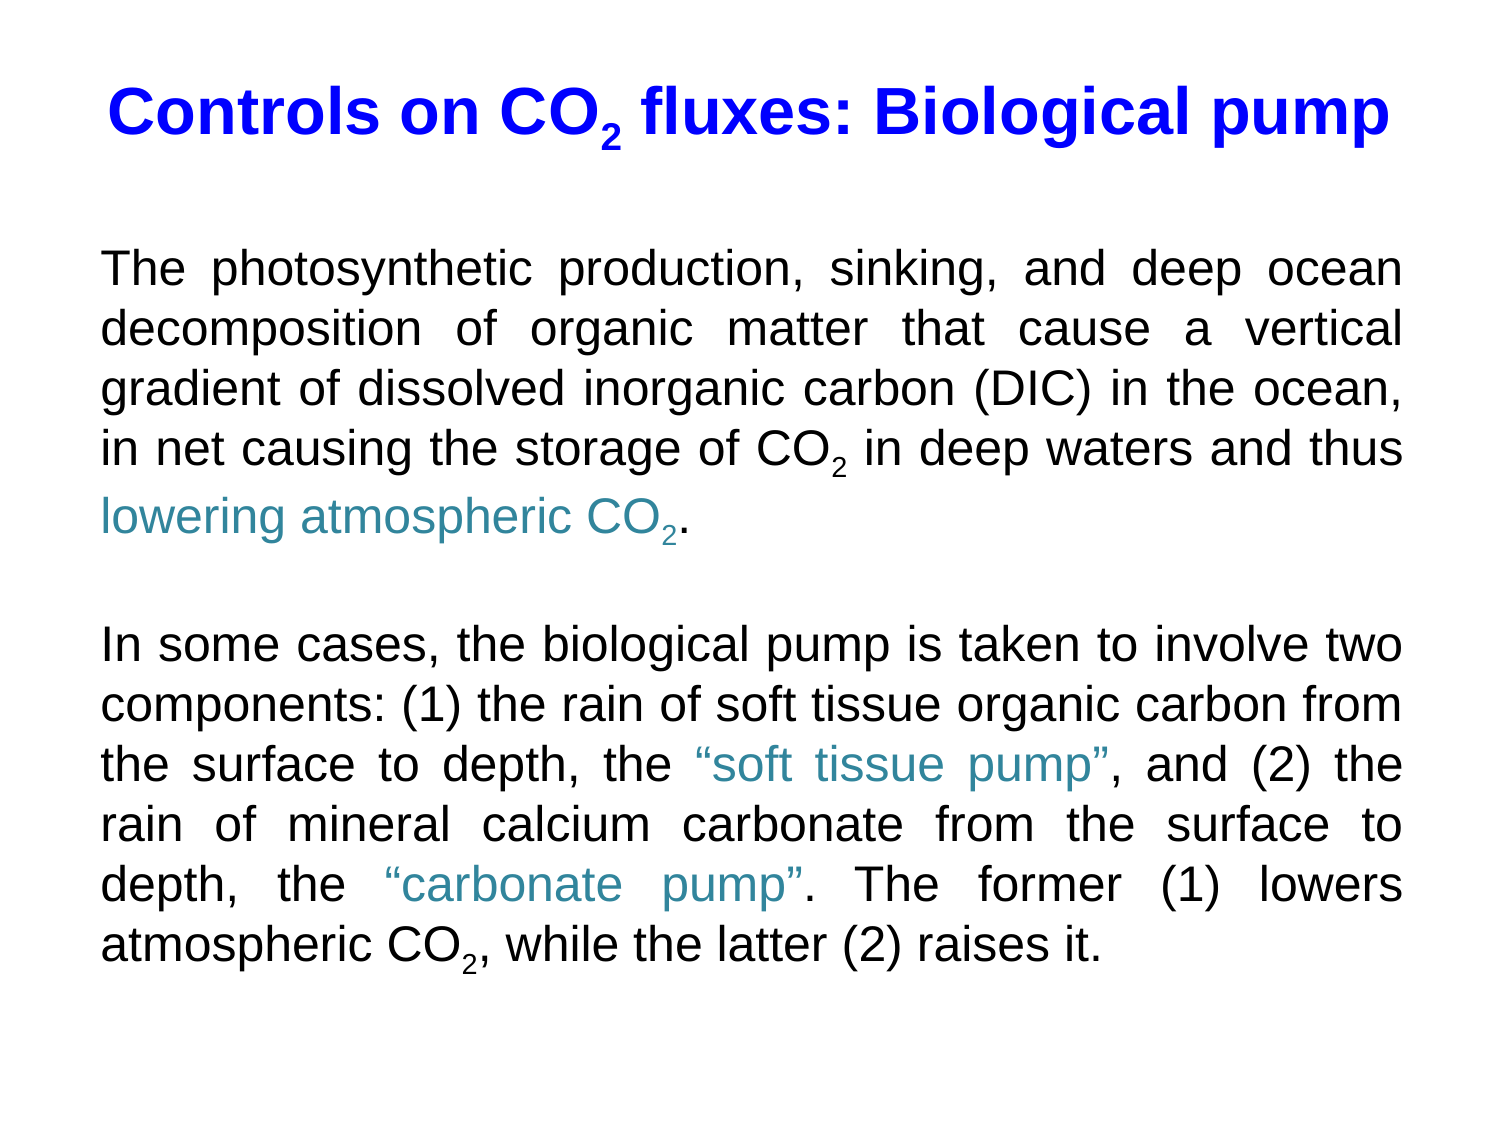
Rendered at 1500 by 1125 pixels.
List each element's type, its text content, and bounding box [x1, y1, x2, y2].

text_box The photosynthetic production, sinking, and deep ocean decomposition of organic matter that cause a vertical gradient of dissolved inorganic carbon (DIC) in the ocean, in net causing the storage of CO2 in deep waters and thus lowering atmospheric CO2. In some cases, the biological pump is taken to involve two components: (1) the rain of soft tissue organic carbon from the surface to depth, the “soft tissue pump”, and (2) the rain of mineral calcium carbonate from the surface to depth, the “carbonate pump”. The former (1) lowers atmospheric CO2, while the latter (2) raises it. [85, 227, 1419, 988]
text_box Controls on CO2 fluxes: Biological pump [0, 60, 1500, 166]
